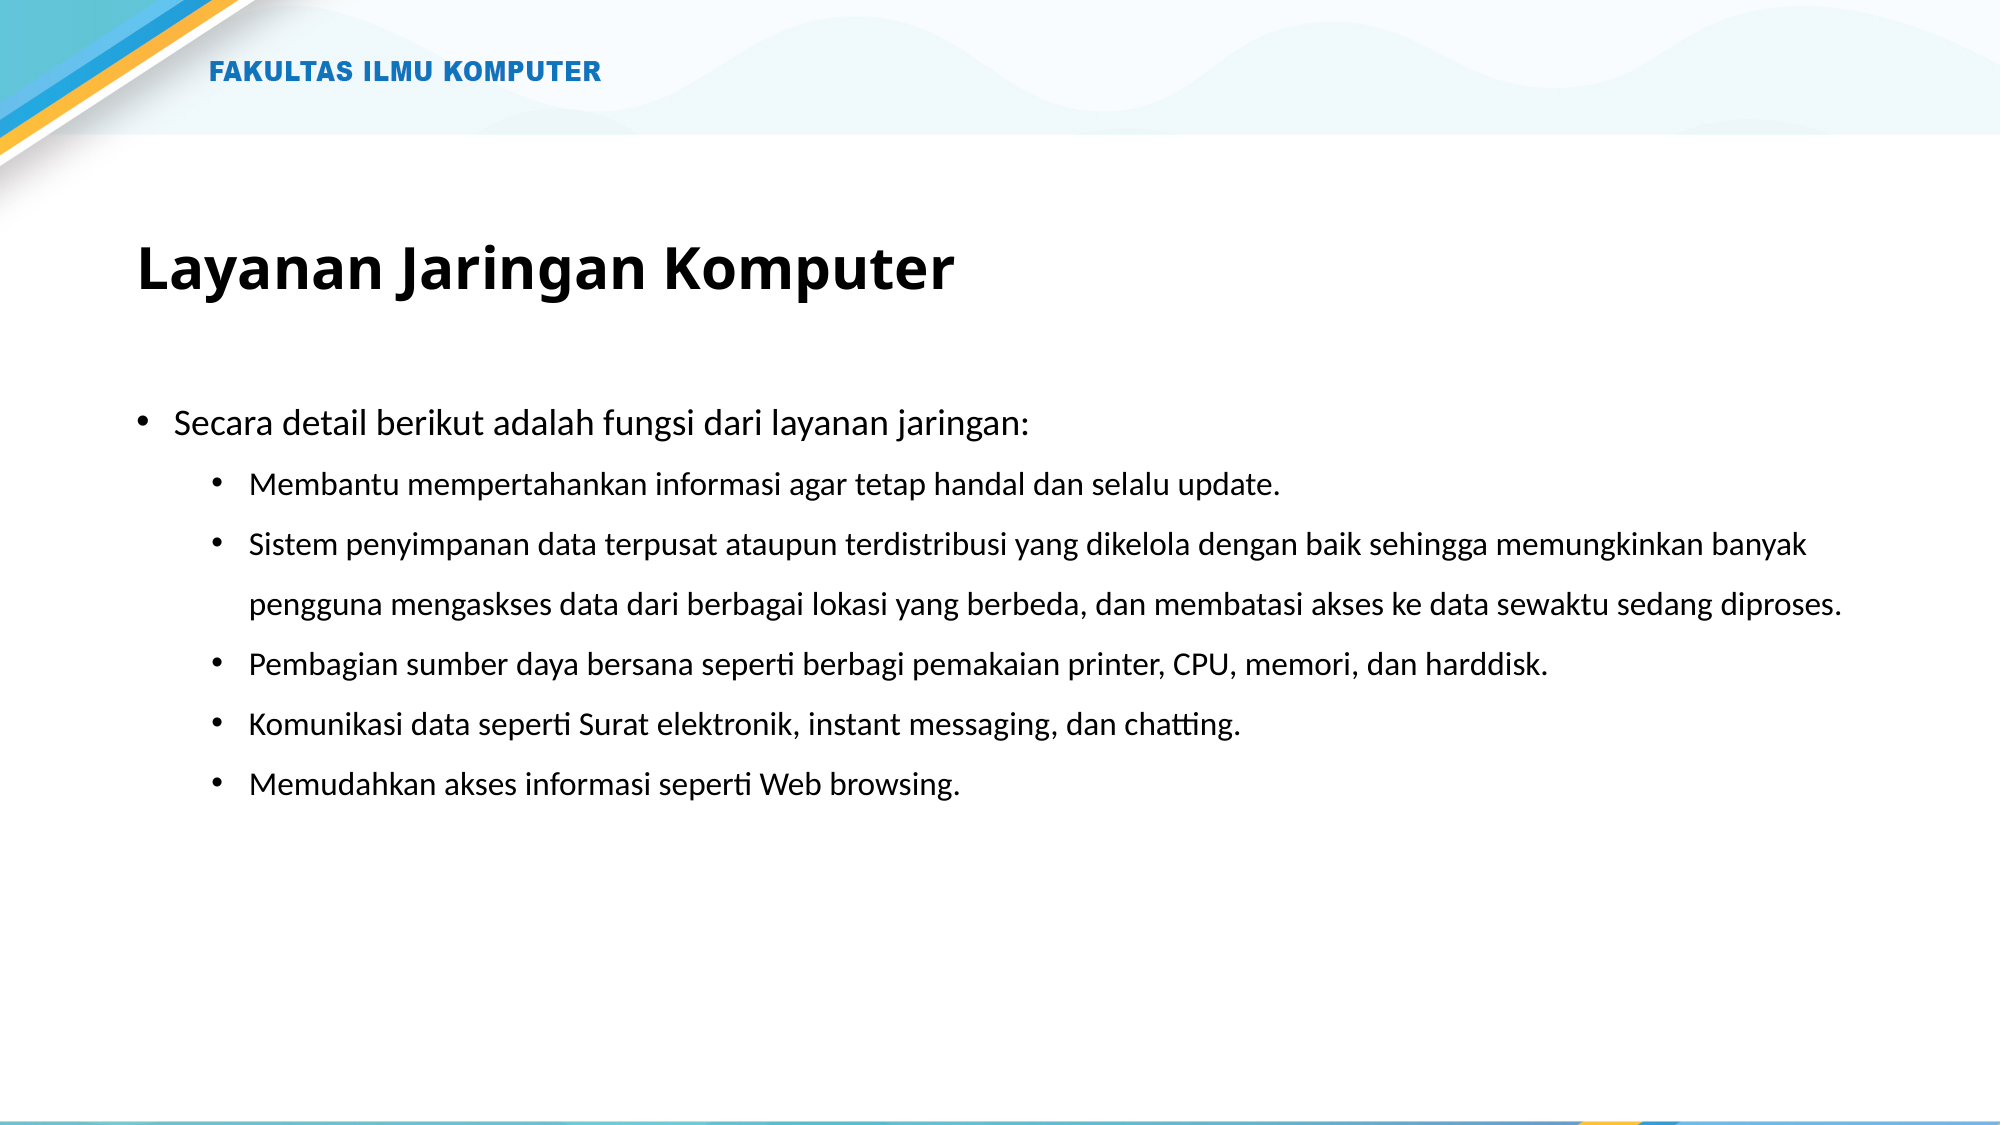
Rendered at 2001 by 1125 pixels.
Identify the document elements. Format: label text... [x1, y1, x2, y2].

list Secara detail berikut adalah fungsi dari layanan jaringan: Membantu mempertahankan informasi agar tetap handal dan selalu update. Sistem penyimpanan data terpusat ataupun terdistribusi yang dikelola dengan baik sehingga memungkinkan banyak pengguna mengaskses data dari berbagai lokasi yang berbeda, dan membatasi akses ke data sewaktu sedang diproses. Pembagian sumber daya bersana seperti berbagi pemakaian printer, CPU, memori, dan harddisk. Komunikasi data seperti Surat elektronik, instant messaging, dan chatting. Memudahkan akses informasi seperti Web browsing. [121, 367, 1869, 1039]
title Layanan Jaringan Komputer [121, 204, 1869, 337]
picture [0, 0, 2000, 1125]
